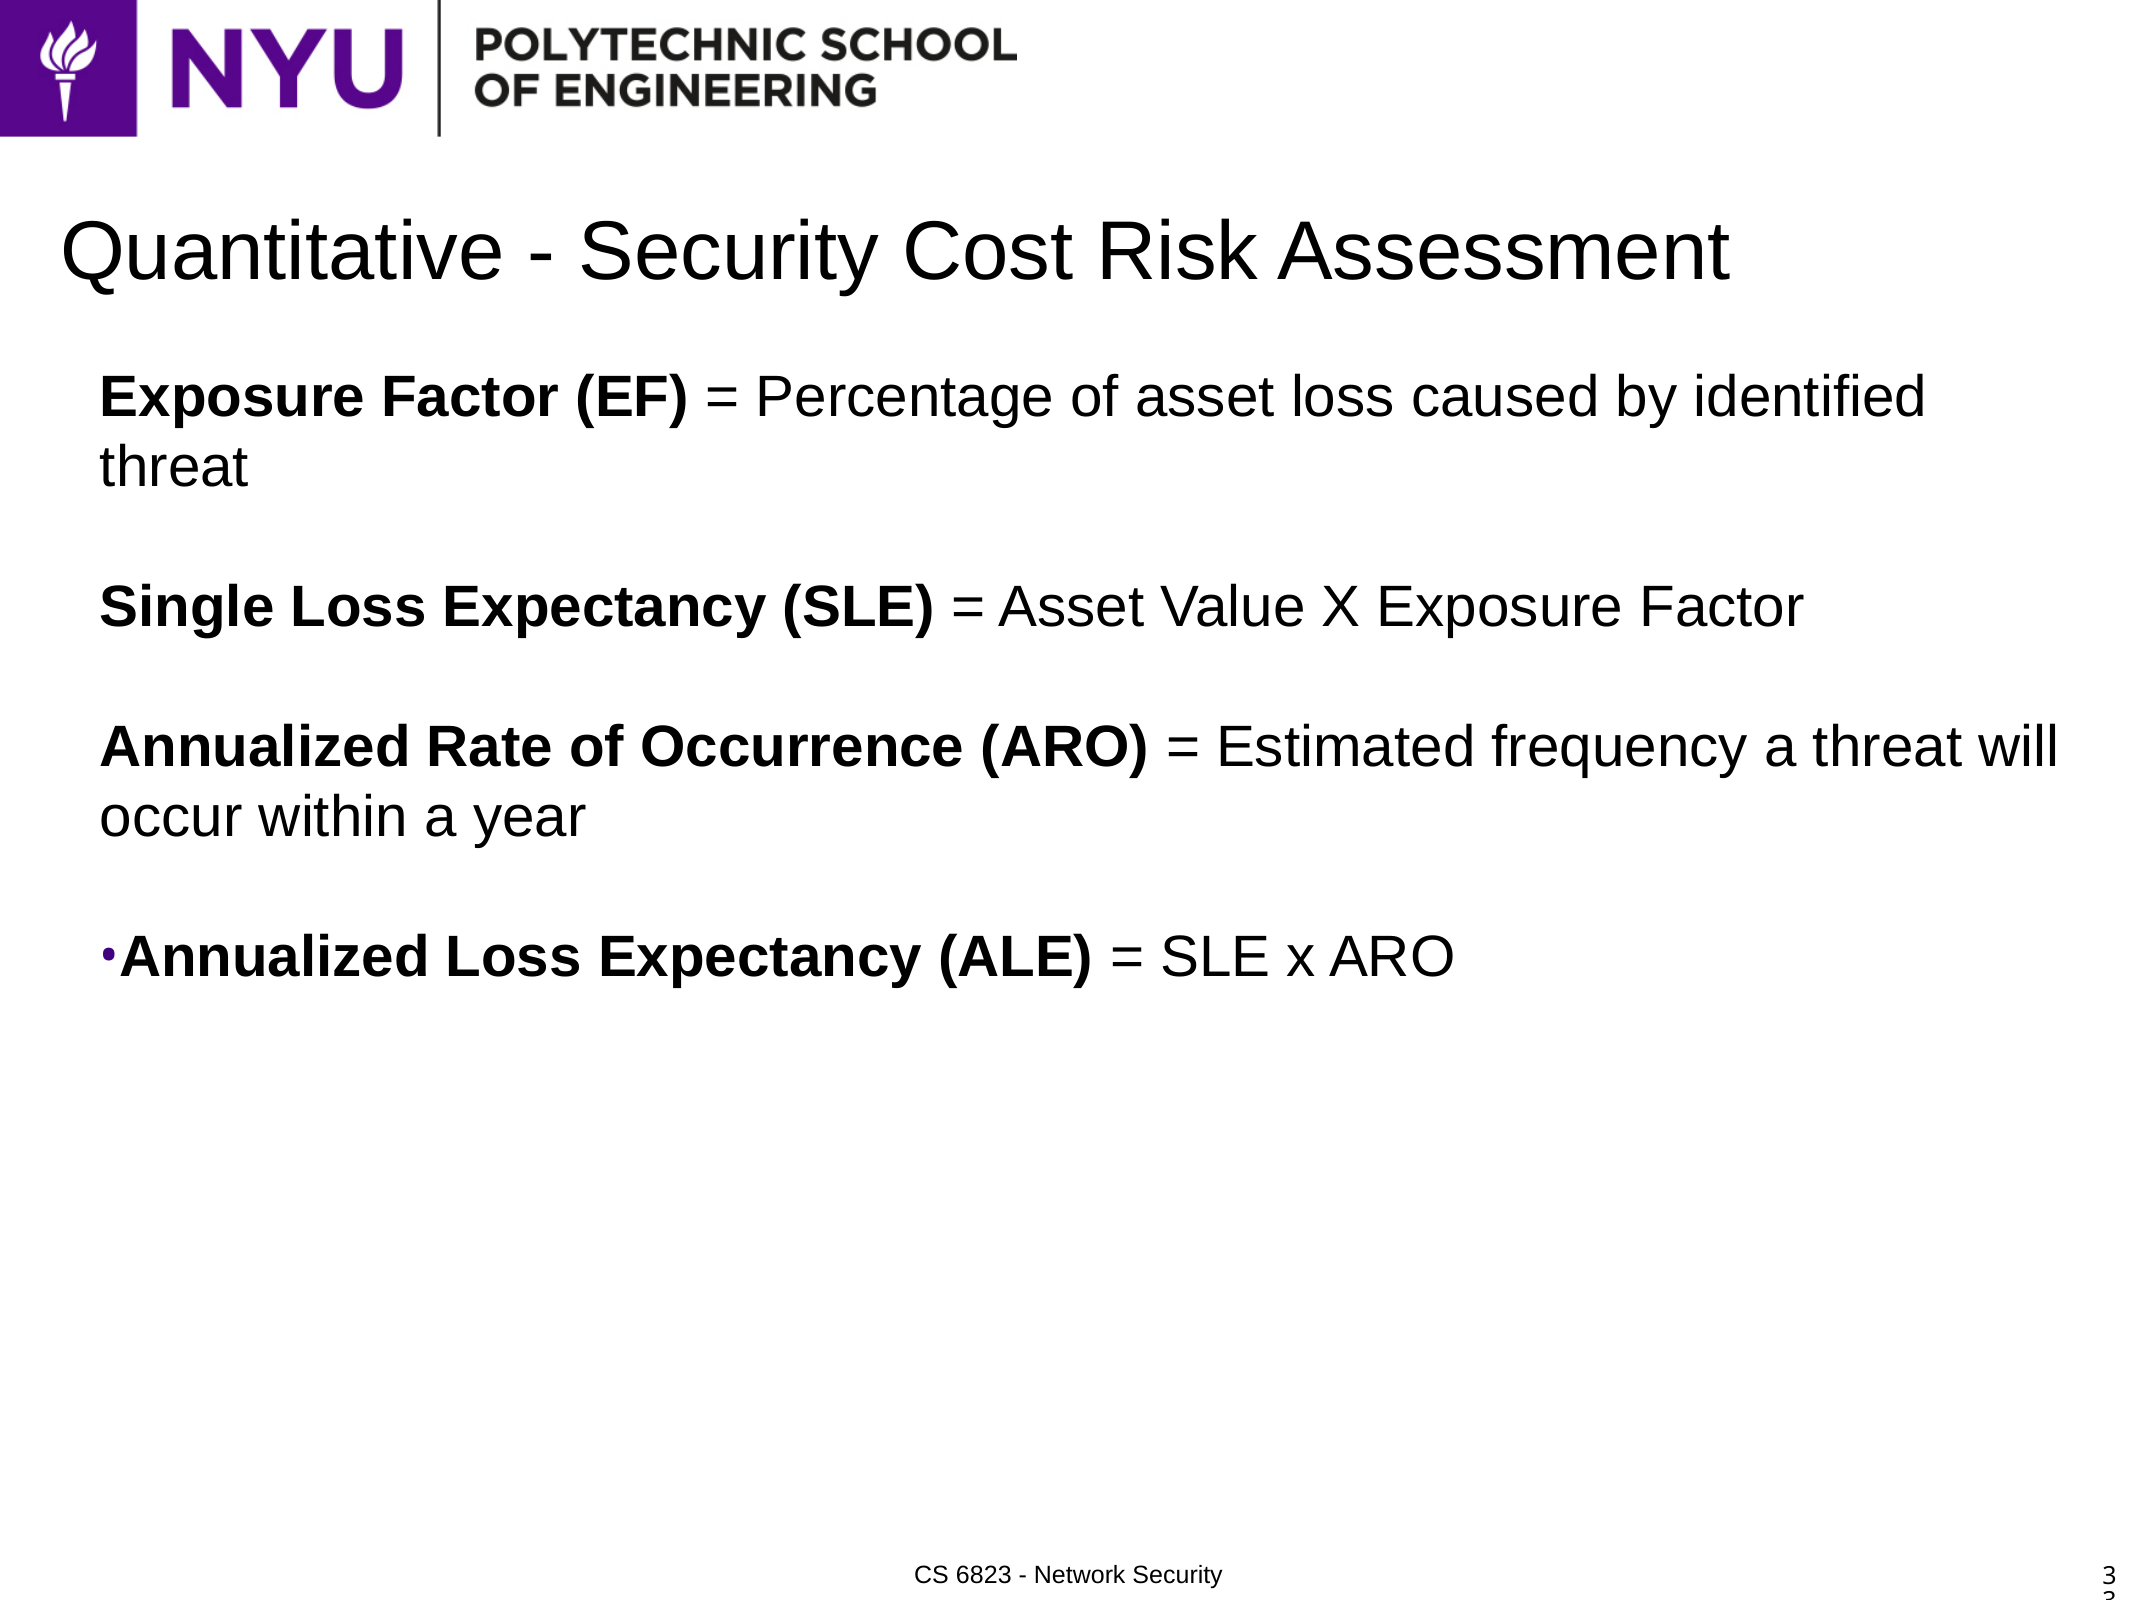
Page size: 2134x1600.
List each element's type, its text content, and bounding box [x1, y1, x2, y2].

list Exposure Factor (EF) = Percentage of asset loss caused by identified threat Single Loss Expectancy (SLE) = Asset Value X Exposure Factor Annualized Rate of Occurrence (ARO) = Estimated frequency a threat will occur within a year Annualized Loss Expectancy (ALE) = SLE x ARO [91, 350, 2082, 1540]
title Quantitative - Security Cost Risk Assessment [52, 147, 2084, 305]
slide_number 33 [2086, 1551, 2132, 1599]
picture [0, 0, 1017, 138]
